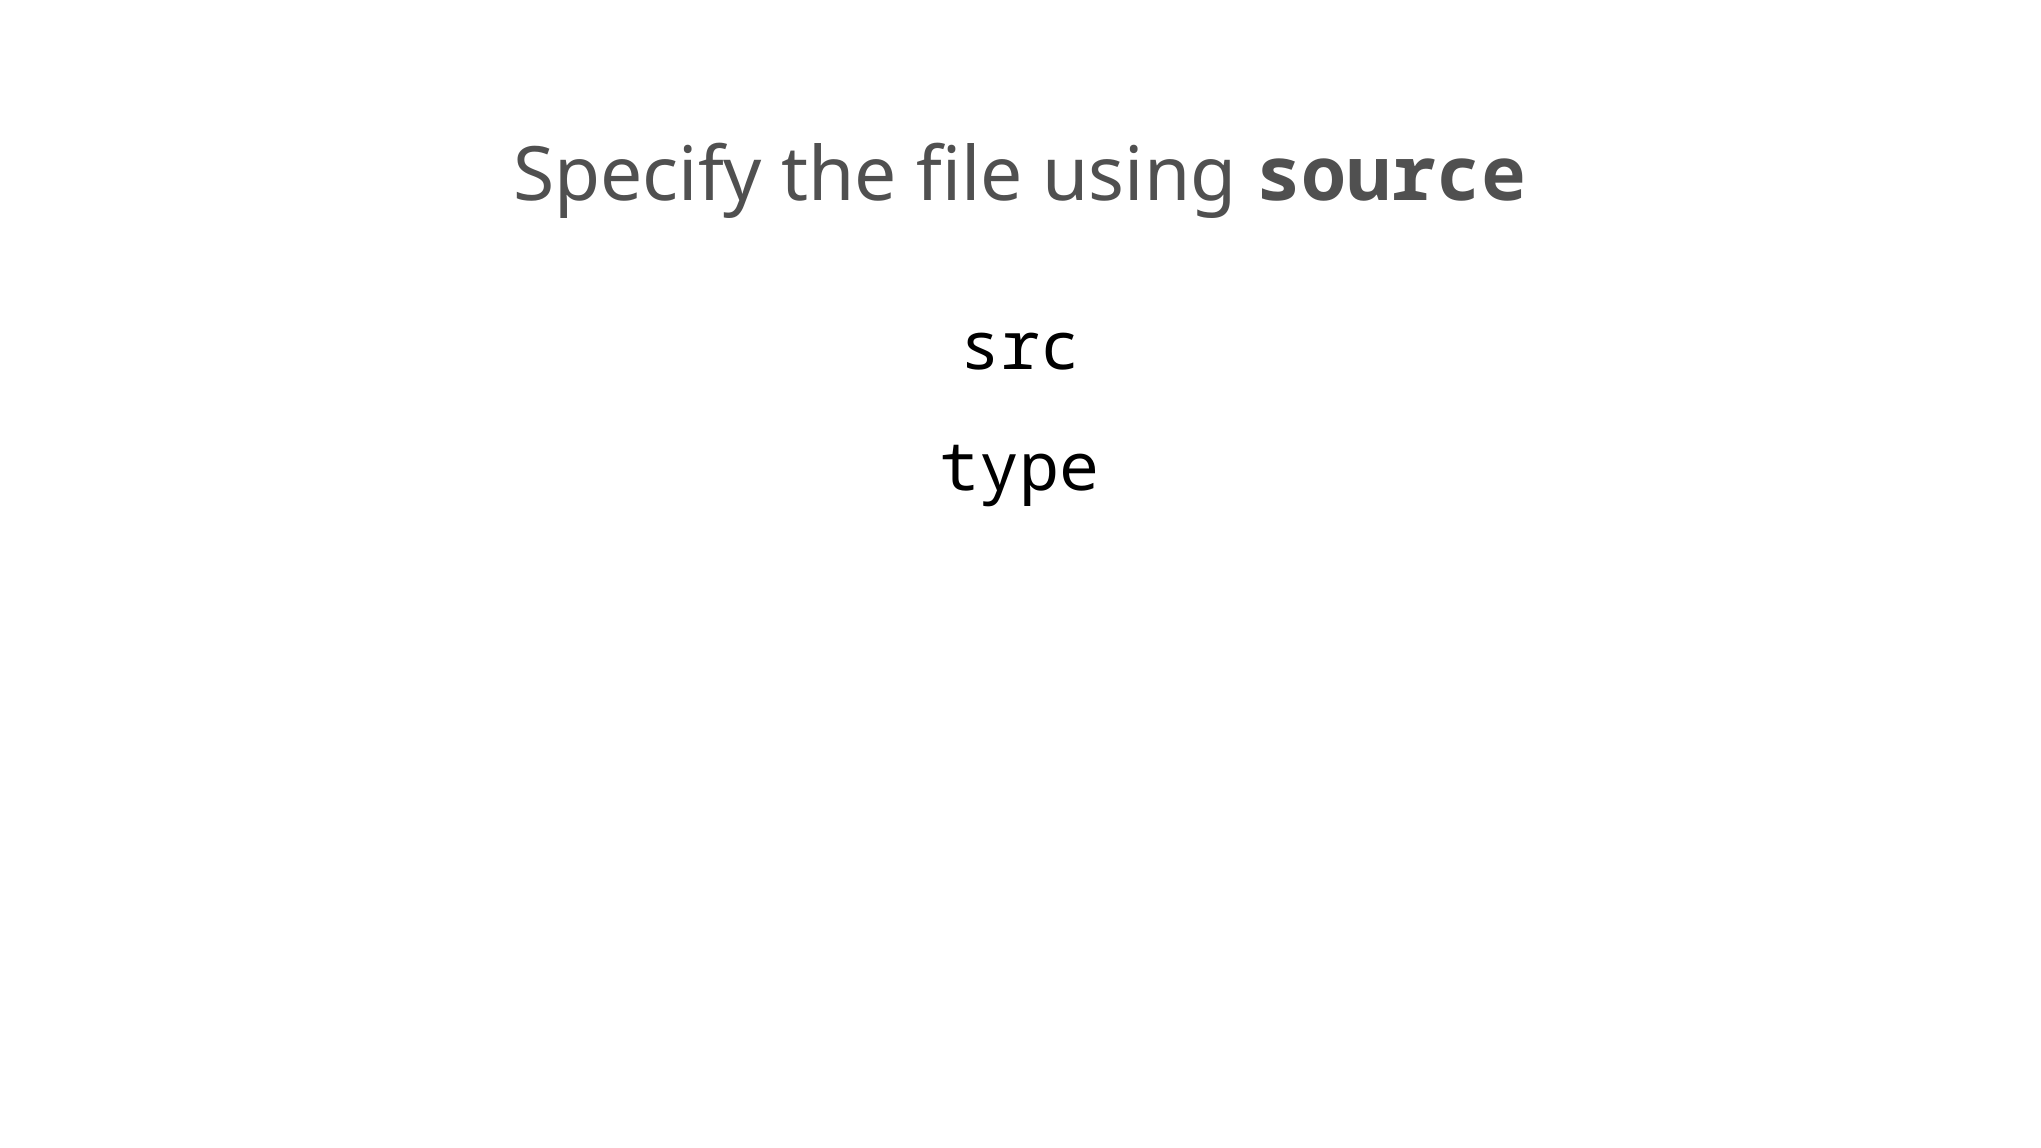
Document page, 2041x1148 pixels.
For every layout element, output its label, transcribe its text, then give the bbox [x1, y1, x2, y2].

text_box Specify the file using source [483, 111, 1557, 241]
text_box src [930, 288, 1110, 408]
text_box type [910, 409, 1130, 530]
